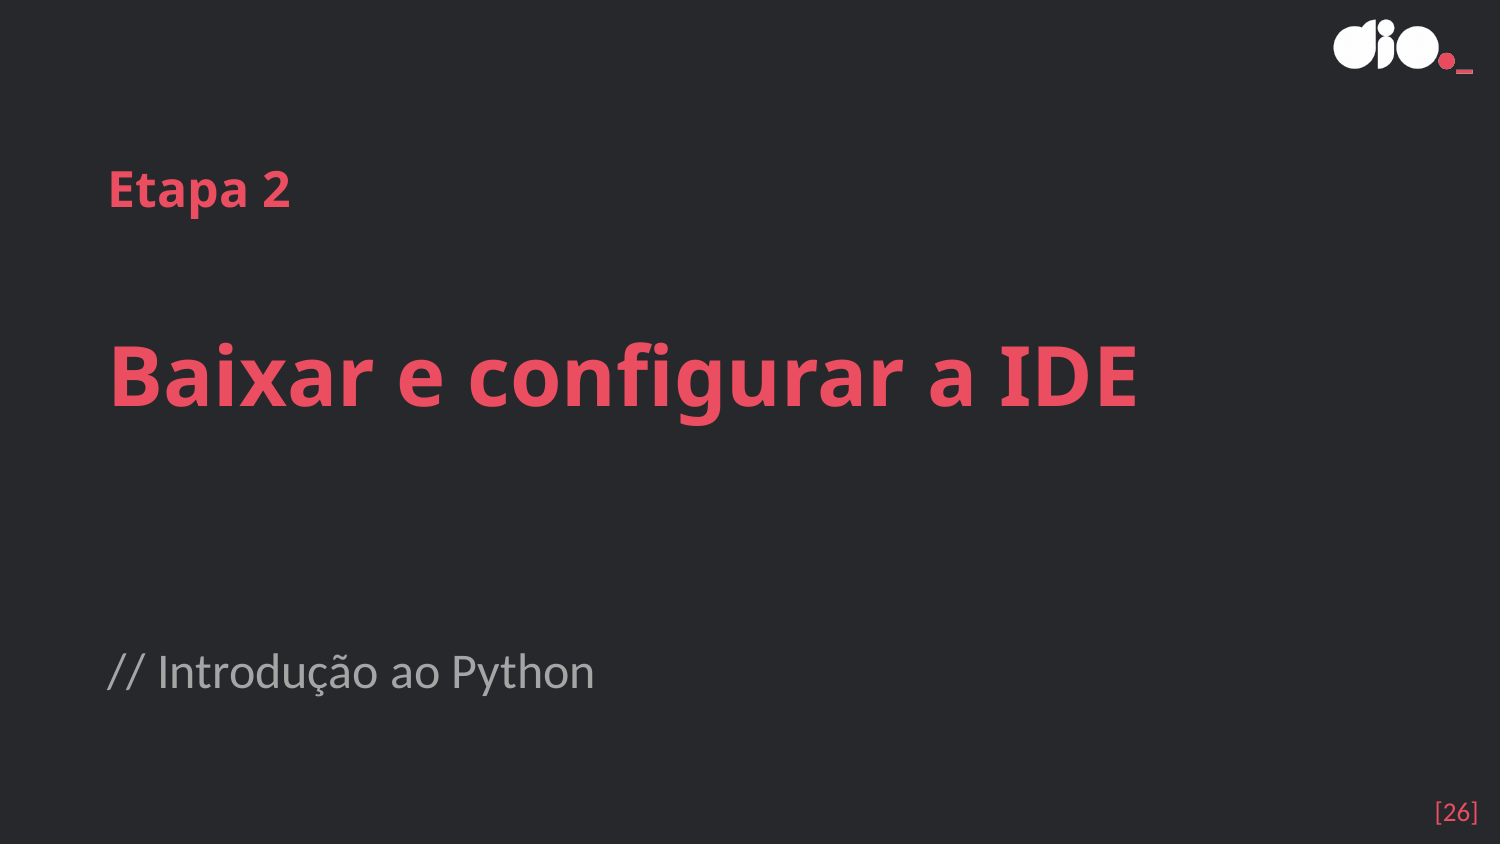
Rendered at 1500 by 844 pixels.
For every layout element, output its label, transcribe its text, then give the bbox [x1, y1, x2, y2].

text_box Baixar e configurar a IDE [92, 292, 1309, 558]
picture [1332, 19, 1474, 75]
text_box Etapa 2 [92, 142, 1309, 223]
text_box // Introdução ao Python [92, 635, 1309, 701]
slide_number [26] [1403, 779, 1494, 844]
